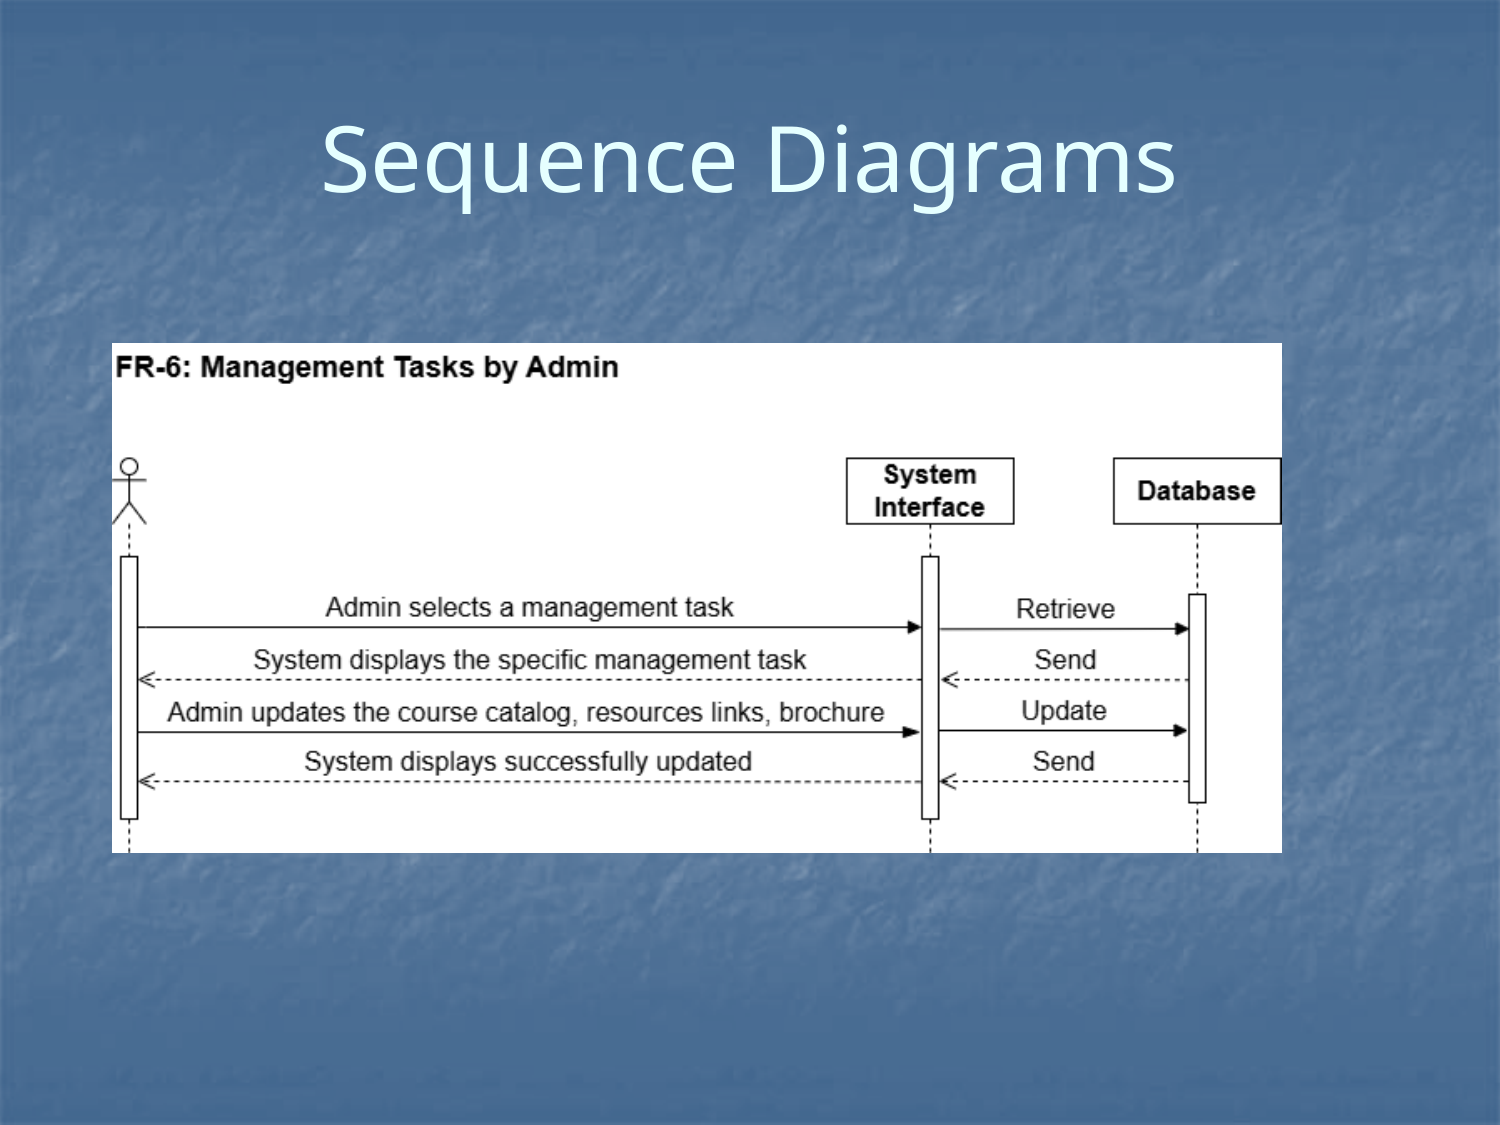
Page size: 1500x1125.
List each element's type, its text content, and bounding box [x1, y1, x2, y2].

title Sequence Diagrams [112, 74, 1388, 238]
picture [112, 343, 1282, 853]
